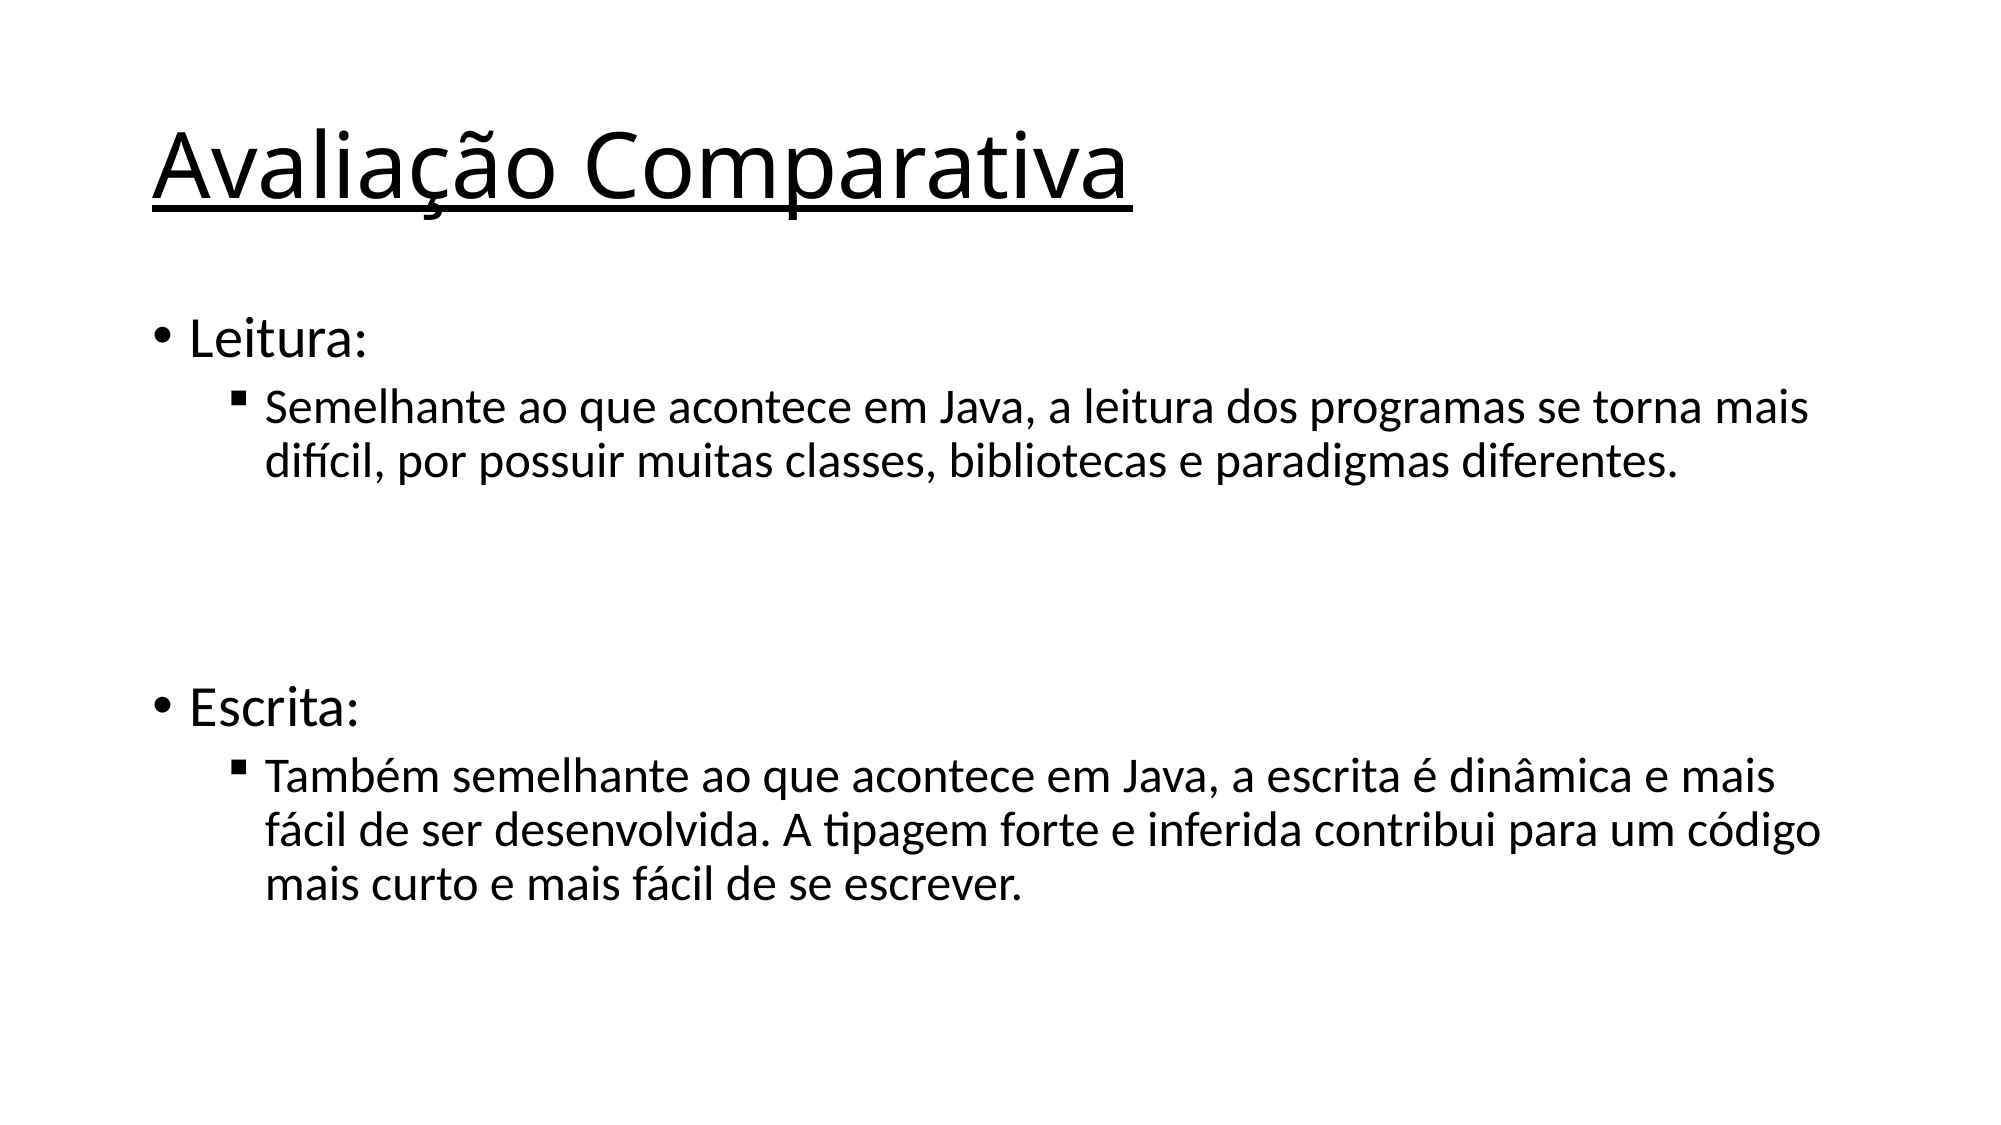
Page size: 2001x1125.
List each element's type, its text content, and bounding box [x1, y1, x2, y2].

list Leitura: Semelhante ao que acontece em Java, a leitura dos programas se torna mais difícil, por possuir muitas classes, bibliotecas e paradigmas diferentes. Escrita: Também semelhante ao que acontece em Java, a escrita é dinâmica e mais fácil de ser desenvolvida. A tipagem forte e inferida contribui para um código mais curto e mais fácil de se escrever. [137, 299, 1863, 1014]
title Avaliação Comparativa [137, 59, 1863, 278]
